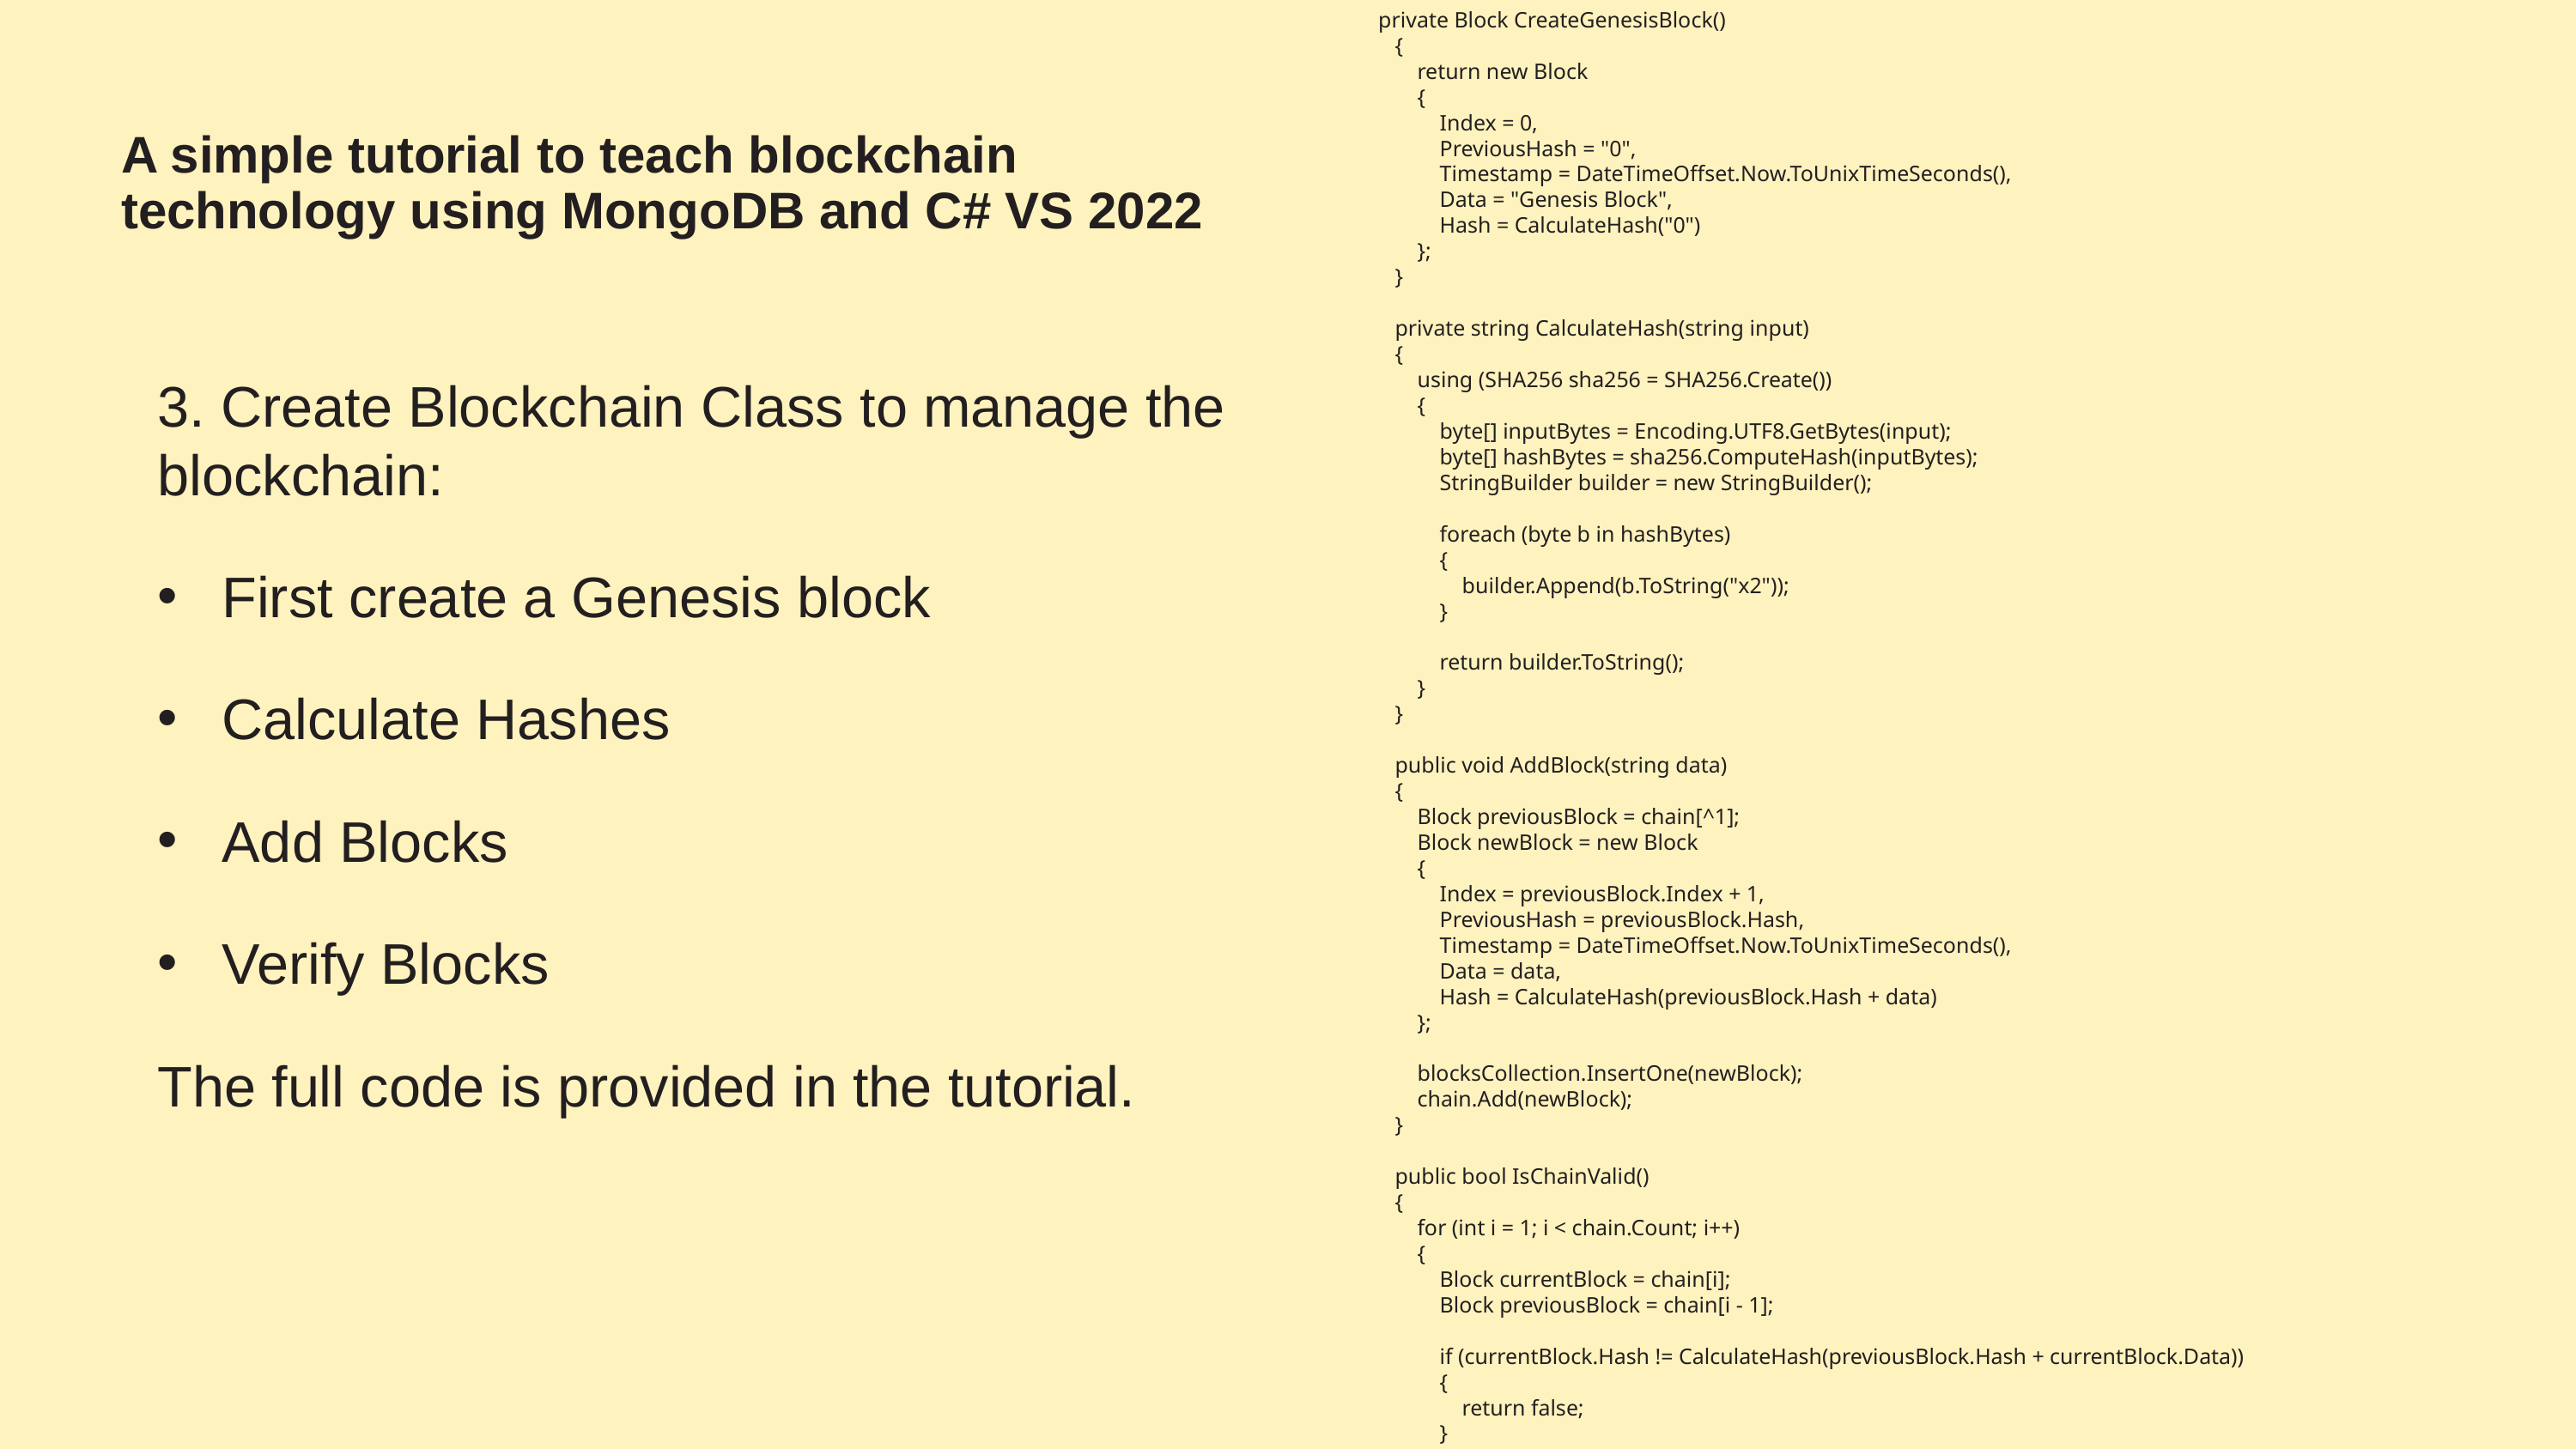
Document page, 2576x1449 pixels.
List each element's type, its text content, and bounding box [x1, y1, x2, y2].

text_box private Block CreateGenesisBlock() { return new Block { Index = 0, PreviousHash = "0", Timestamp = DateTimeOffset.Now.ToUnixTimeSeconds(), Data = "Genesis Block", Hash = CalculateHash("0") }; } private string CalculateHash(string input) { using (SHA256 sha256 = SHA256.Create()) { byte[] inputBytes = Encoding.UTF8.GetBytes(input); byte[] hashBytes = sha256.ComputeHash(inputBytes); StringBuilder builder = new StringBuilder(); foreach (byte b in hashBytes) { builder.Append(b.ToString("x2")); } return builder.ToString(); } } public void AddBlock(string data) { Block previousBlock = chain[^1]; Block newBlock = new Block { Index = previousBlock.Index + 1, PreviousHash = previousBlock.Hash, Timestamp = DateTimeOffset.Now.ToUnixTimeSeconds(), Data = data, Hash = CalculateHash(previousBlock.Hash + data) }; blocksCollection.InsertOne(newBlock); chain.Add(newBlock); } public bool IsChainValid() { for (int i = 1; i < chain.Count; i++) { Block currentBlock = chain[i]; Block previousBlock = chain[i - 1]; if (currentBlock.Hash != CalculateHash(previousBlock.Hash + currentBlock.Data)) { return false; } } return true; } [1359, 0, 2431, 1449]
text_box 3. Create Blockchain Class to manage the blockchain: First create a Genesis block Calculate Hashes Add Blocks Verify Blocks The full code is provided in the tutorial. [144, 363, 1359, 1247]
title A simple tutorial to teach blockchain technology using MongoDB and C# VS 2022 [108, 71, 1256, 246]
